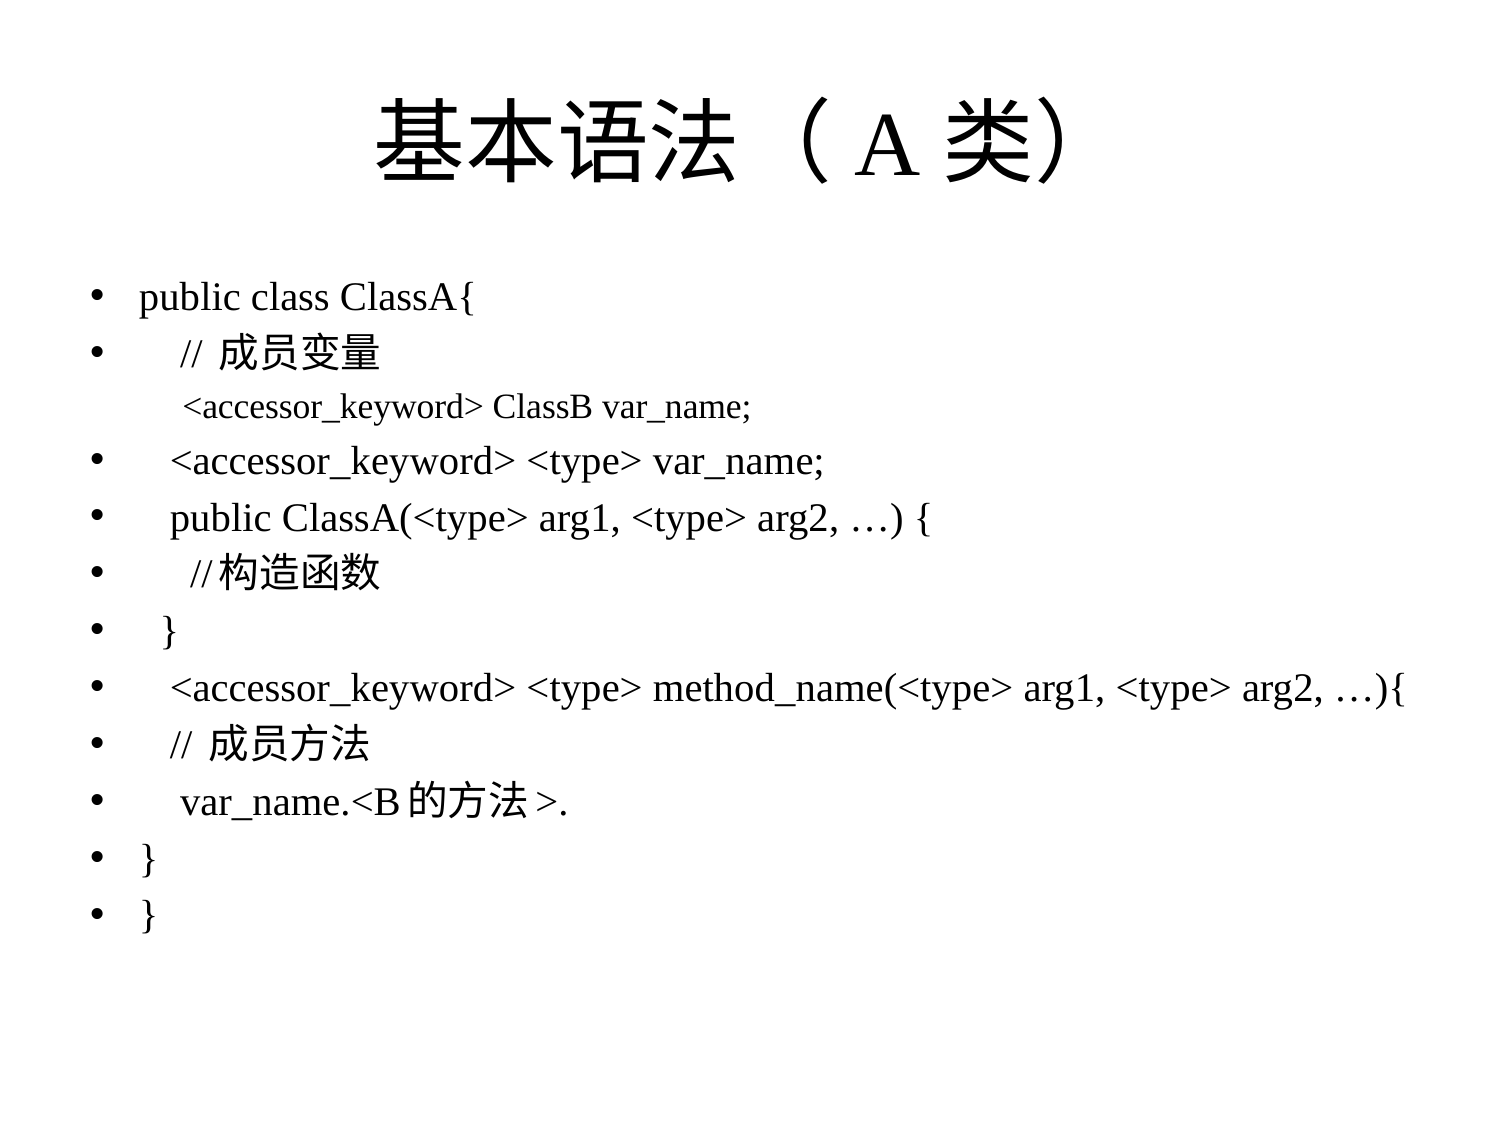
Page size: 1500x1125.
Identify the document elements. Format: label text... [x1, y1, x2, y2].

title 基本语法（A类） [75, 45, 1425, 233]
list public class ClassA{ // 成员变量 <accessor_keyword> ClassB var_name; <accessor_keyword> <type> var_name; public ClassA(<type> arg1, <type> arg2, …) { //构造函数 } <accessor_keyword> <type> method_name(<type> arg1, <type> arg2, …){ // 成员方法 var_name.<B的方法>. } } [75, 262, 1425, 1005]
